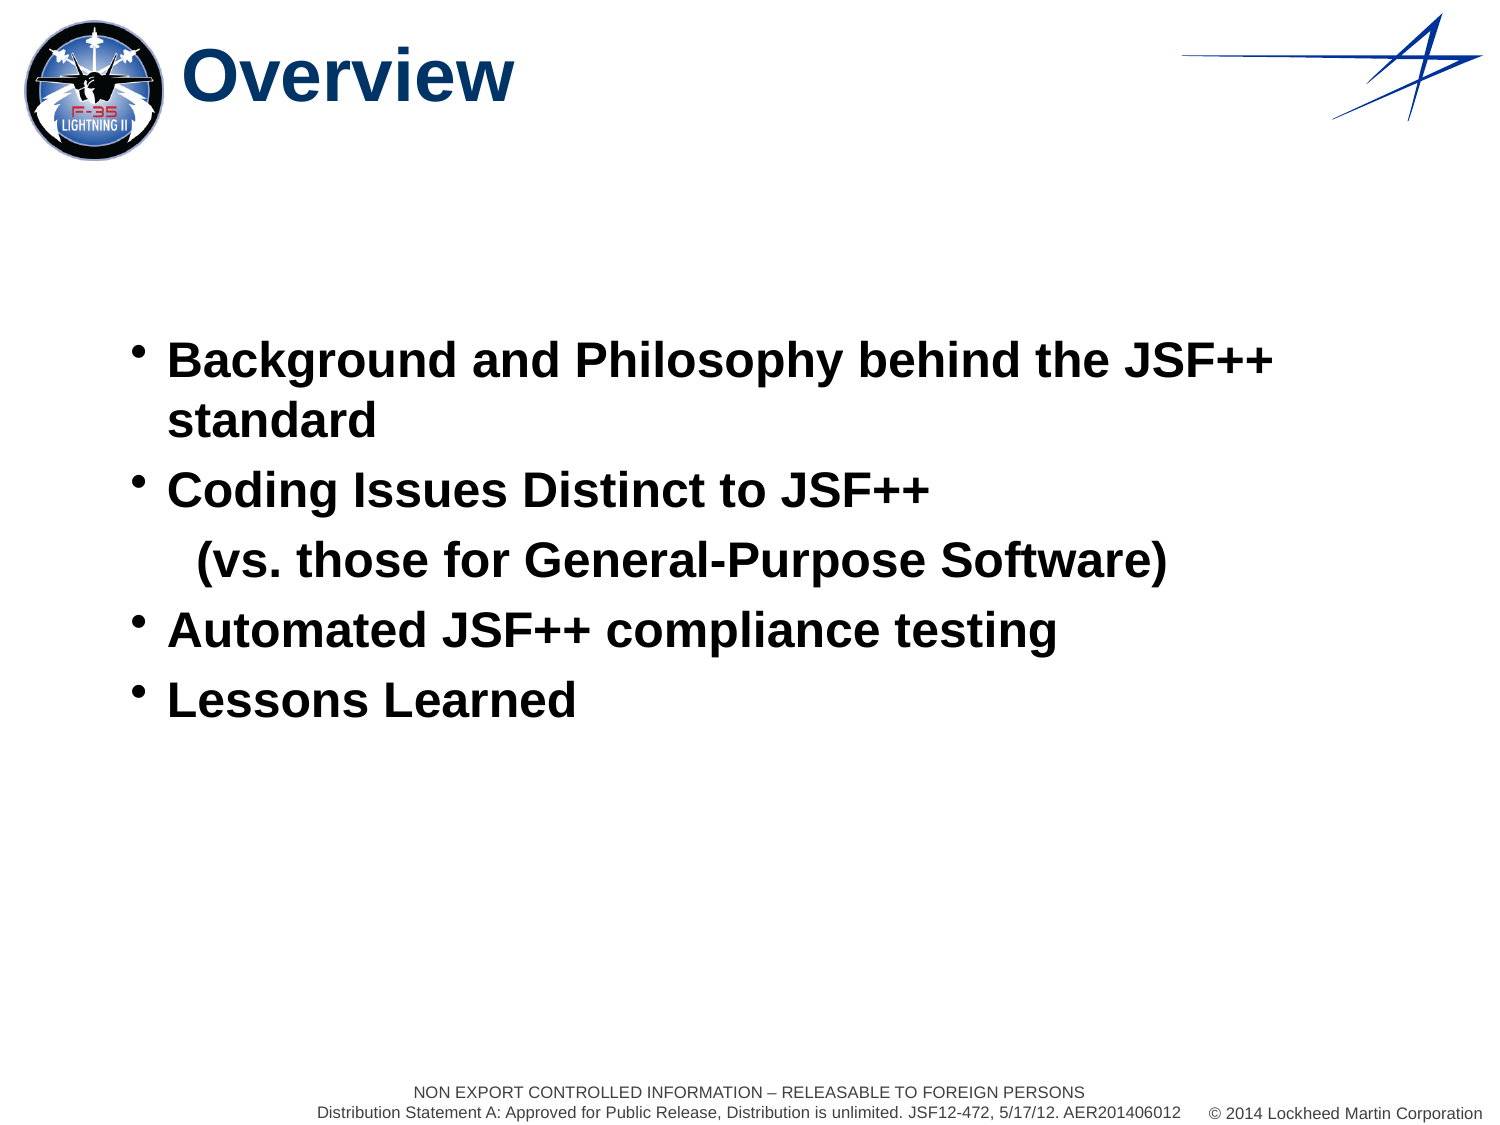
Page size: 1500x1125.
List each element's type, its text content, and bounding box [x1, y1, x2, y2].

title Overview [180, 25, 1381, 115]
picture [24, 20, 164, 161]
list Background and Philosophy behind the JSF++ standard Coding Issues Distinct to JSF++ (vs. those for General-Purpose Software) Automated JSF++ compliance testing Lessons Learned [129, 327, 1370, 656]
